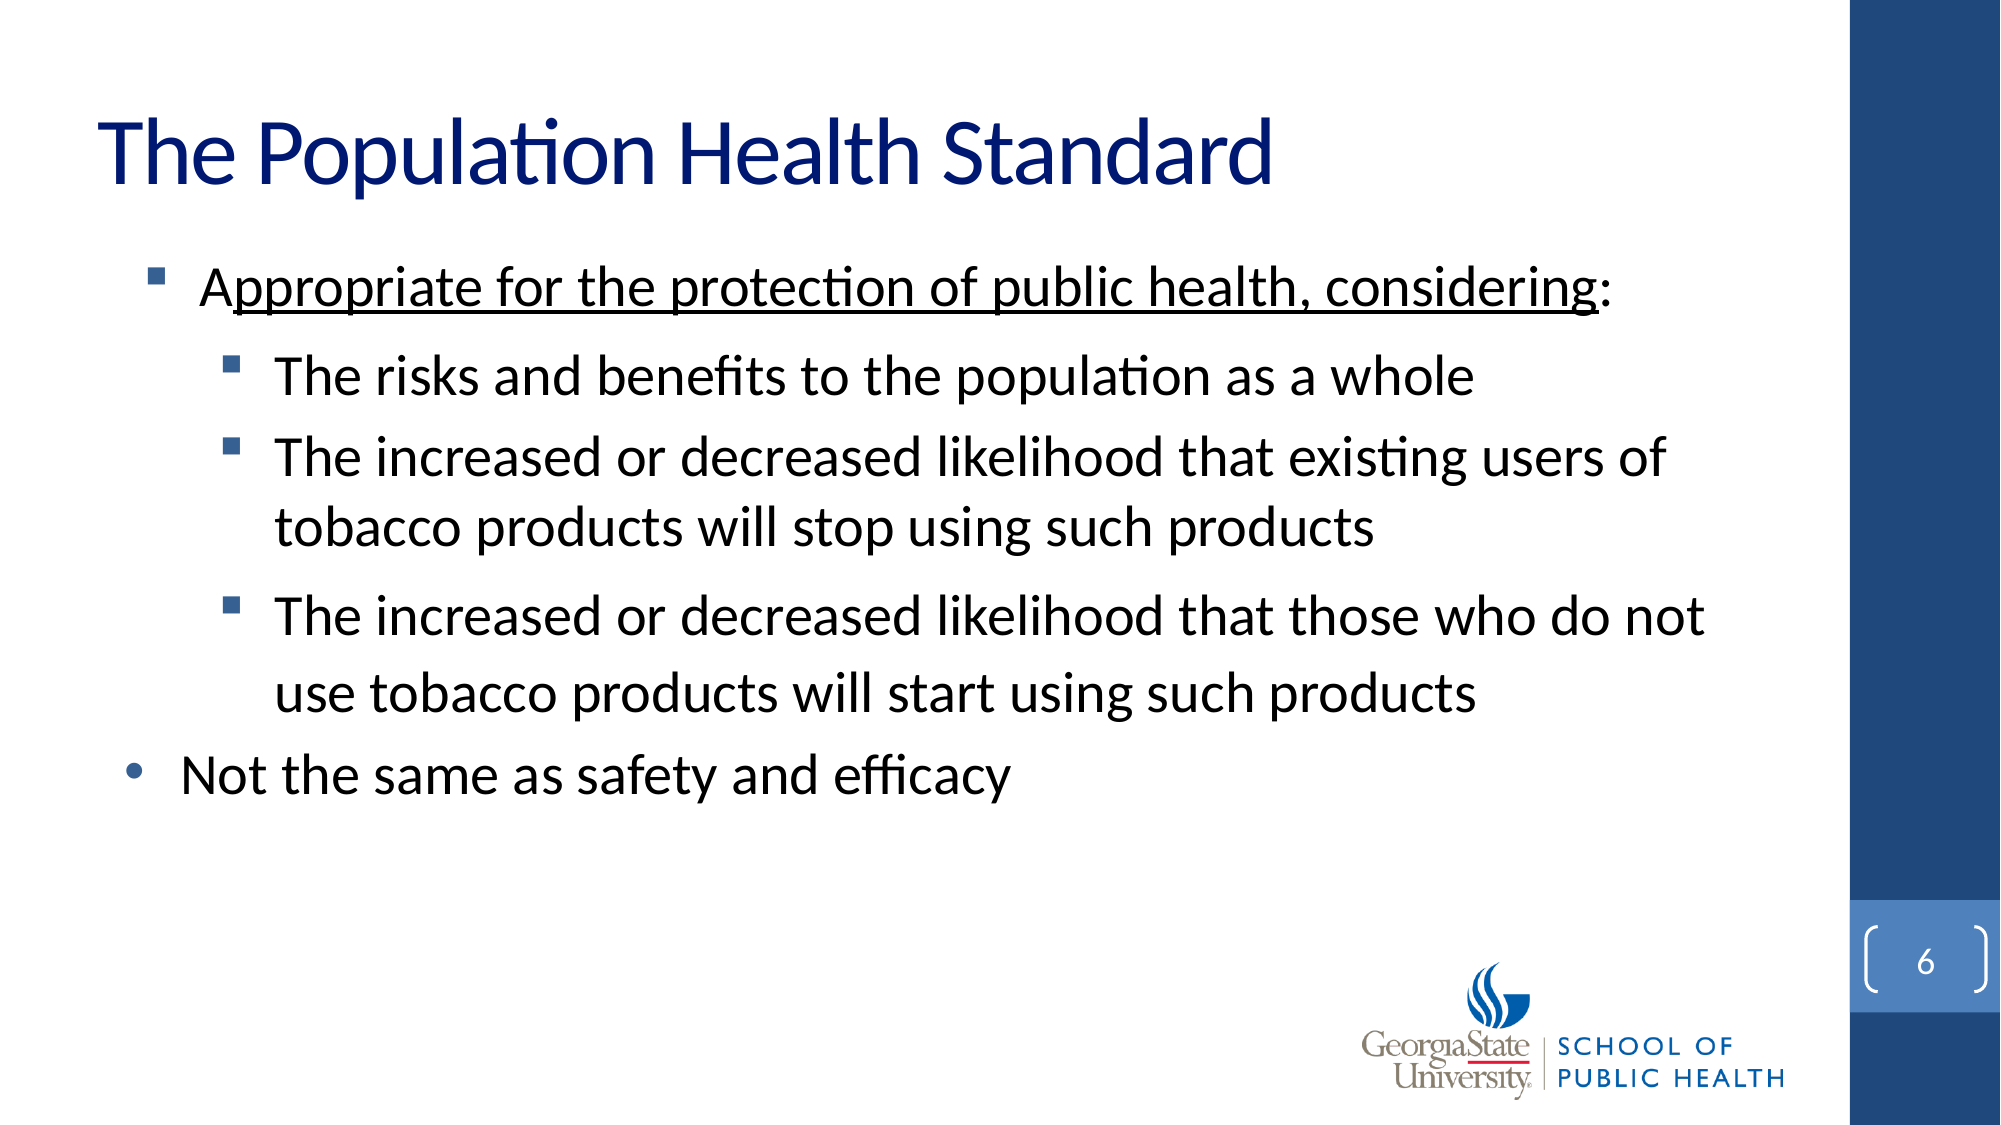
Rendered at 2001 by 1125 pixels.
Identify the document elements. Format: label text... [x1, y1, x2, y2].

slide_number 6 [1864, 925, 1988, 994]
picture [1361, 961, 1784, 1101]
title The Population Health Standard [82, 81, 1333, 212]
list Appropriate for the protection of public health, considering: The risks and benefits to the population as a whole The increased or decreased likelihood that existing users of tobacco products will stop using such products The increased or decreased likelihood that those who do not use tobacco products will start using such products Not the same as safety and efficacy [109, 233, 1760, 1013]
